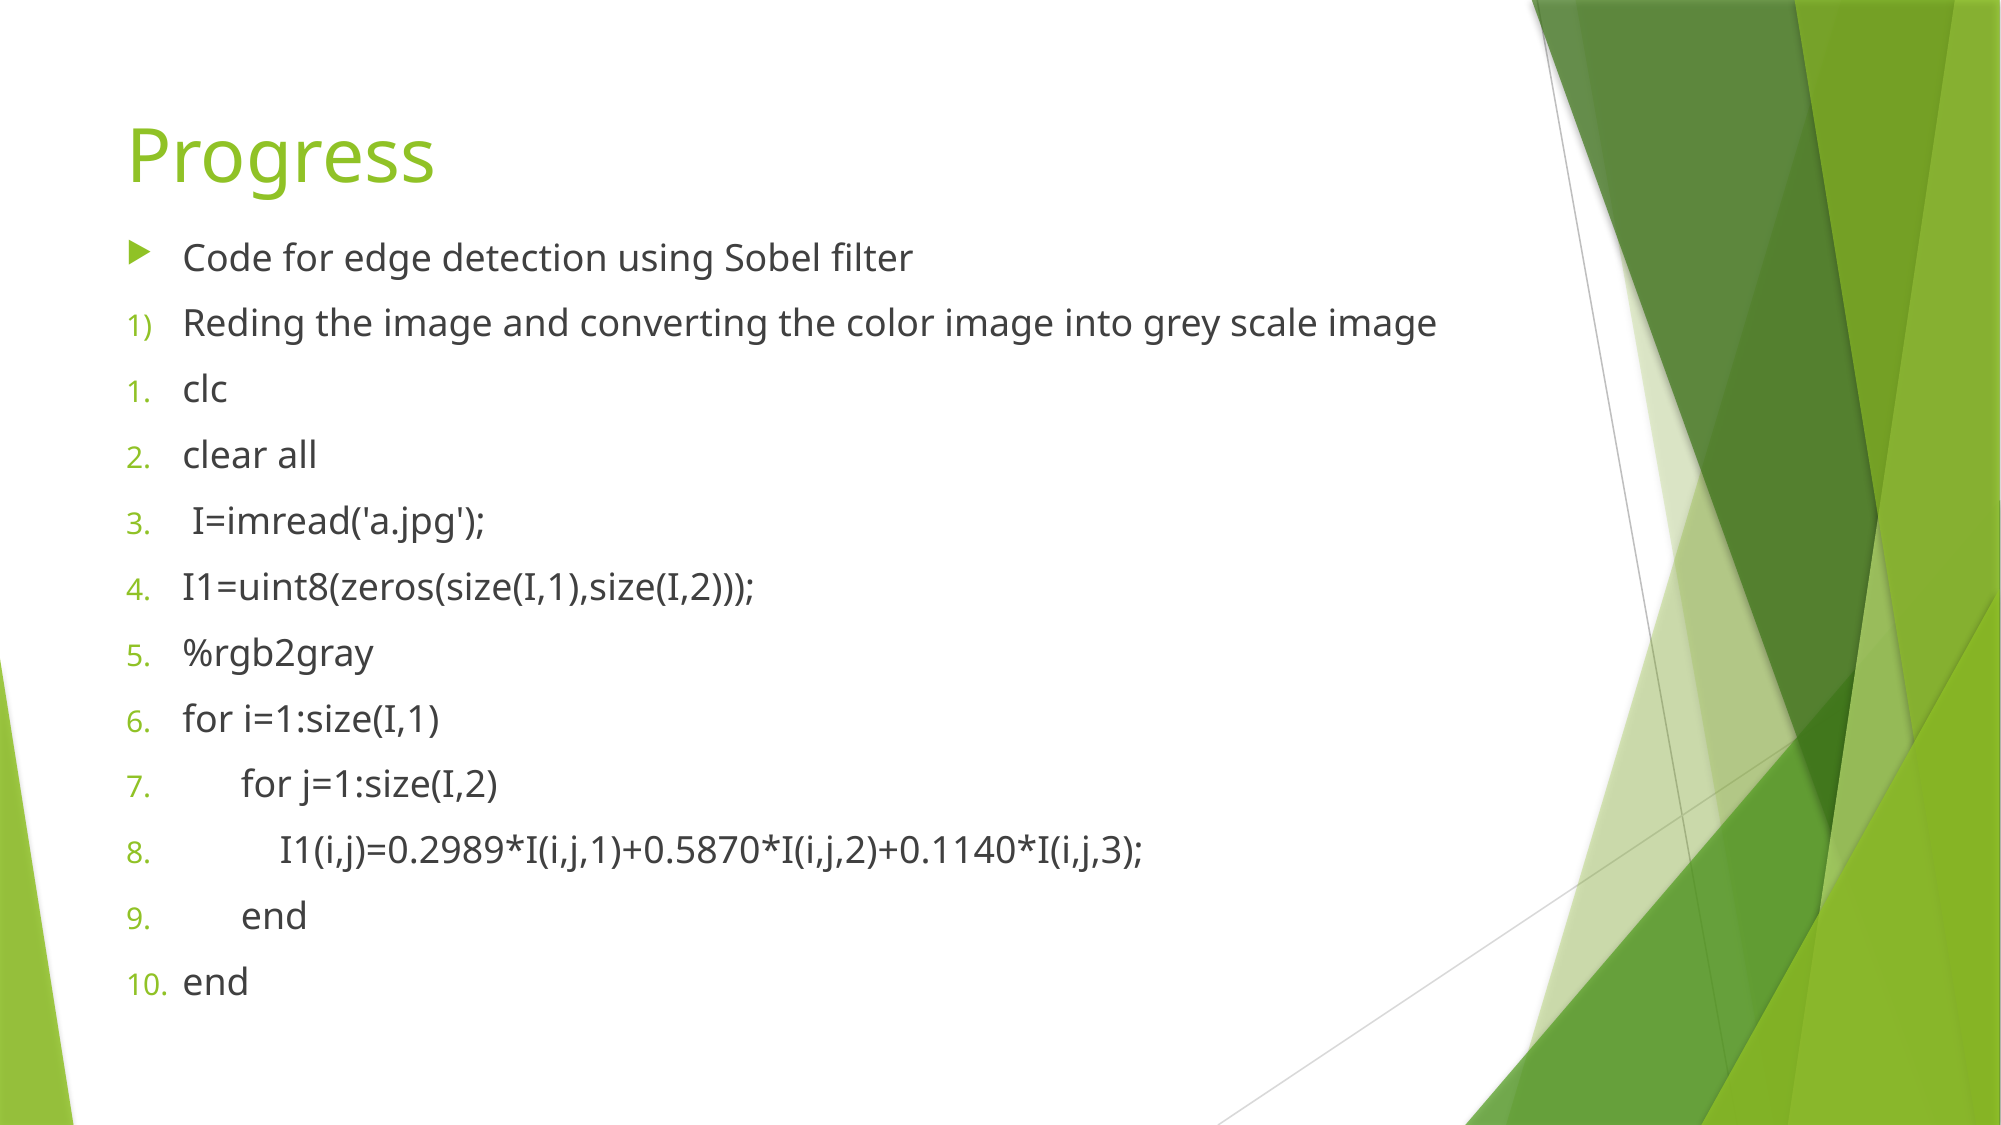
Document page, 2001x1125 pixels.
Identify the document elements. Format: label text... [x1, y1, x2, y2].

list Code for edge detection using Sobel filter Reding the image and converting the color image into grey scale image clc clear all I=imread('a.jpg'); I1=uint8(zeros(size(I,1),size(I,2))); %rgb2gray for i=1:size(I,1) for j=1:size(I,2) I1(i,j)=0.2989*I(i,j,1)+0.5870*I(i,j,2)+0.1140*I(i,j,3); end end [111, 226, 1724, 1075]
title Progress [111, 99, 1522, 226]
